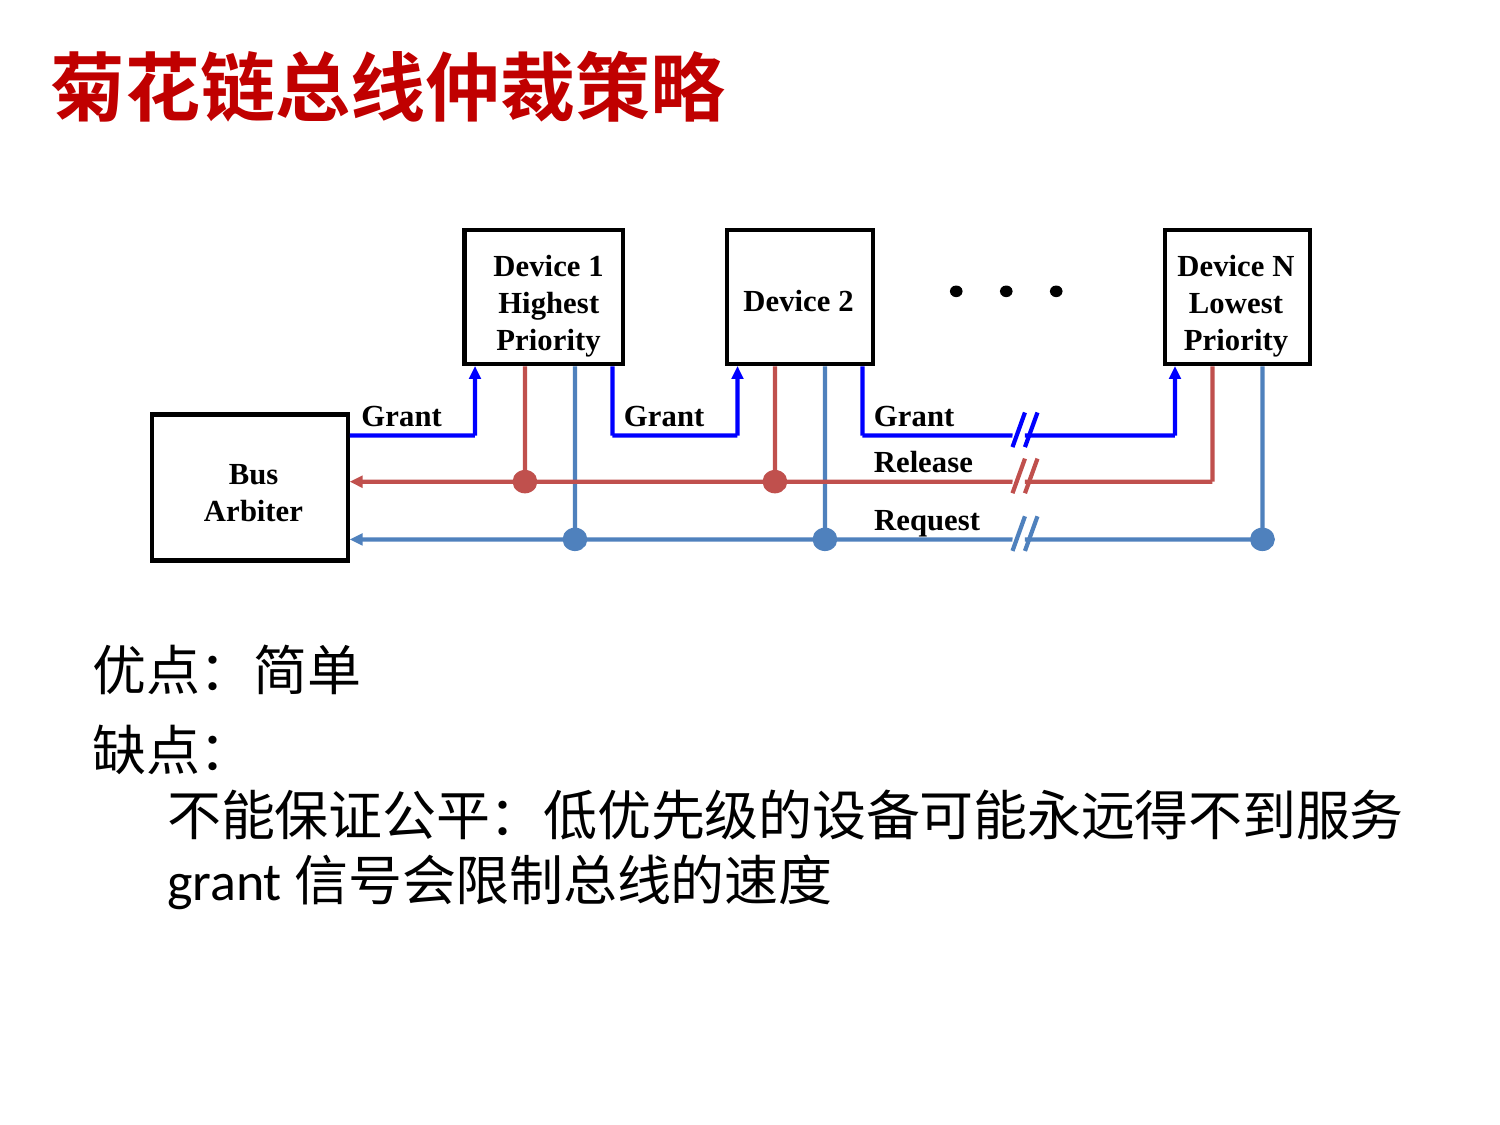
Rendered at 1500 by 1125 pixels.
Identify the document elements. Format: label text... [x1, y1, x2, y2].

title 菊花链总线仲裁策略 [50, 40, 838, 137]
text_box [152, 414, 348, 561]
text_box [1168, 366, 1182, 436]
text_box Bus Arbiter [190, 447, 318, 535]
text_box [1164, 229, 1311, 239]
text_box Grant [347, 389, 456, 440]
text_box [464, 229, 623, 365]
text_box [1000, 286, 1012, 297]
text_box [349, 475, 514, 488]
text_box [349, 533, 564, 546]
text_box [727, 325, 873, 365]
text_box [950, 286, 962, 297]
text_box [764, 472, 786, 492]
text_box [1252, 529, 1273, 549]
text_box [564, 529, 586, 549]
text_box Request [860, 493, 995, 544]
text_box Device 2 [722, 273, 875, 325]
text_box [1050, 286, 1062, 297]
text_box [514, 472, 536, 492]
text_box [468, 366, 482, 436]
text_box Device 1 Highest Priority [472, 239, 625, 364]
text_box [731, 366, 744, 435]
text_box [727, 229, 873, 273]
text_box Grant [860, 389, 969, 435]
text_box Grant [610, 389, 719, 440]
text_box Device N Lowest Priority [1147, 239, 1325, 364]
list 优点：简单 缺点： 不能保证公平：低优先级的设备可能永远得不到服务 grant信号会限制总线的速度 [92, 620, 1500, 1020]
text_box Release [860, 435, 988, 486]
text_box [814, 529, 836, 549]
